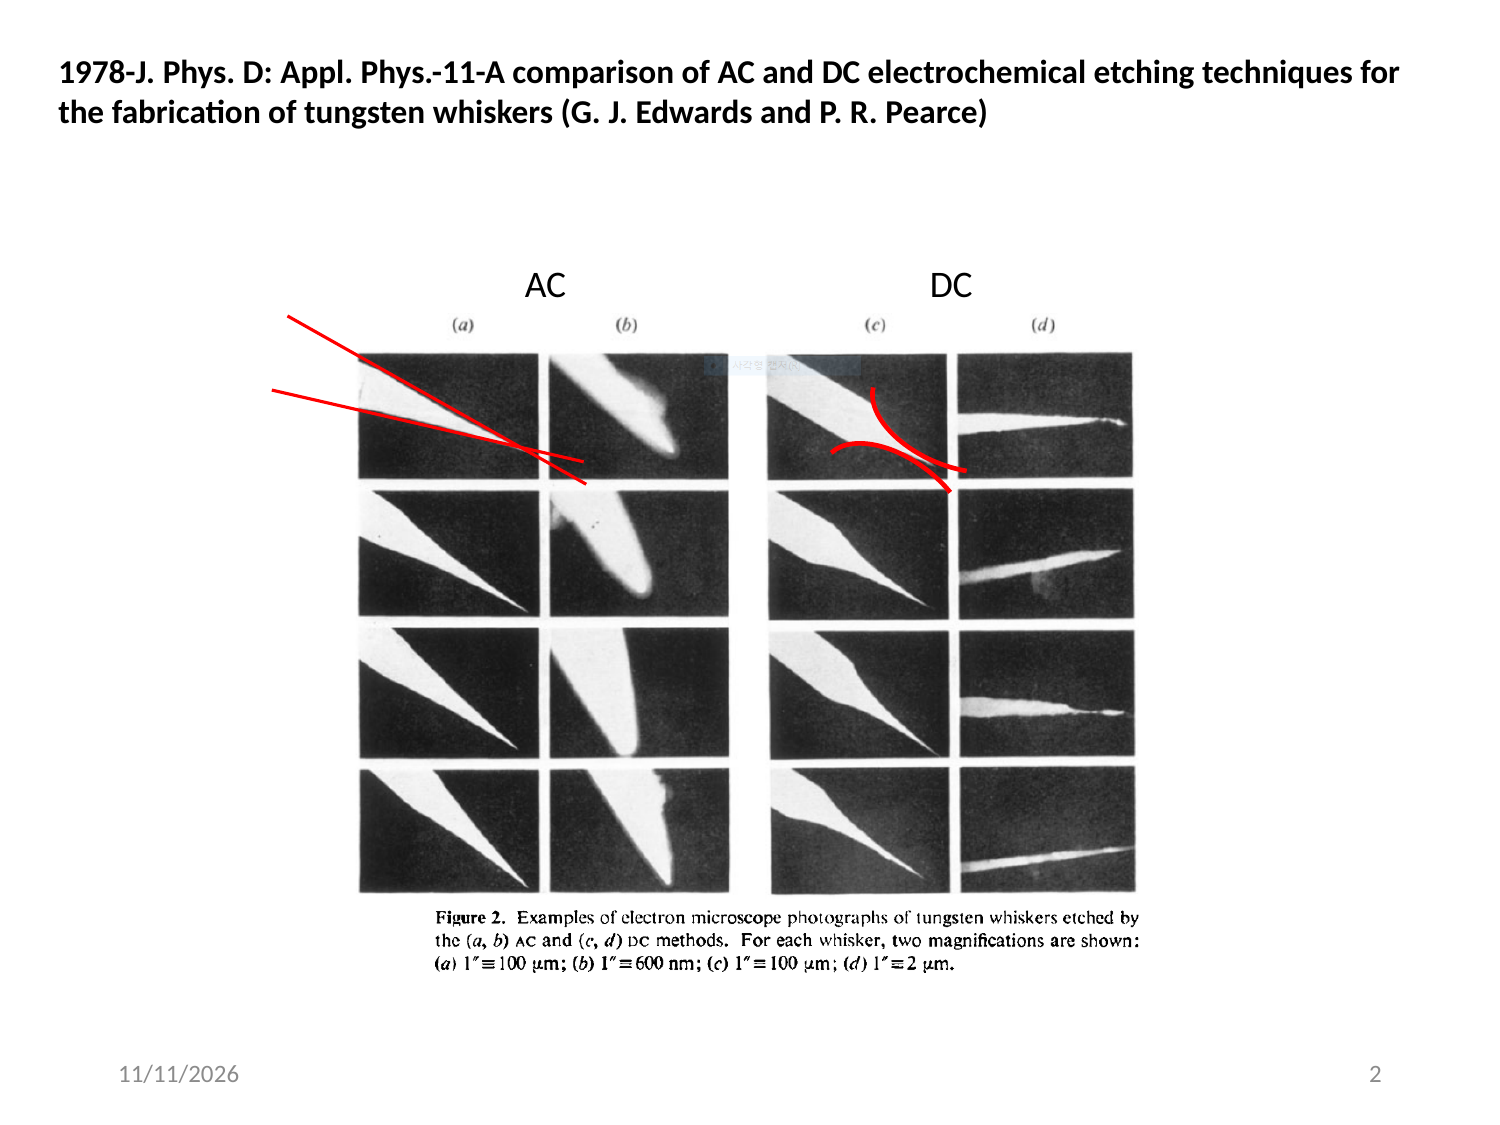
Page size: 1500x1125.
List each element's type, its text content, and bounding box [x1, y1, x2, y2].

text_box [271, 390, 584, 462]
text_box 1978-J. Phys. D: Appl. Phys.-11-A comparison of AC and DC electrochemical etching techniques for the fabrication of tungsten whiskers (G. J. Edwards and P. R. Pearce) [43, 42, 1457, 138]
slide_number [103, 1042, 441, 1103]
text_box AC [510, 252, 587, 313]
slide_number 2 [1059, 1042, 1397, 1103]
text_box DC [915, 252, 992, 313]
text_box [287, 315, 587, 485]
picture [347, 313, 1153, 985]
